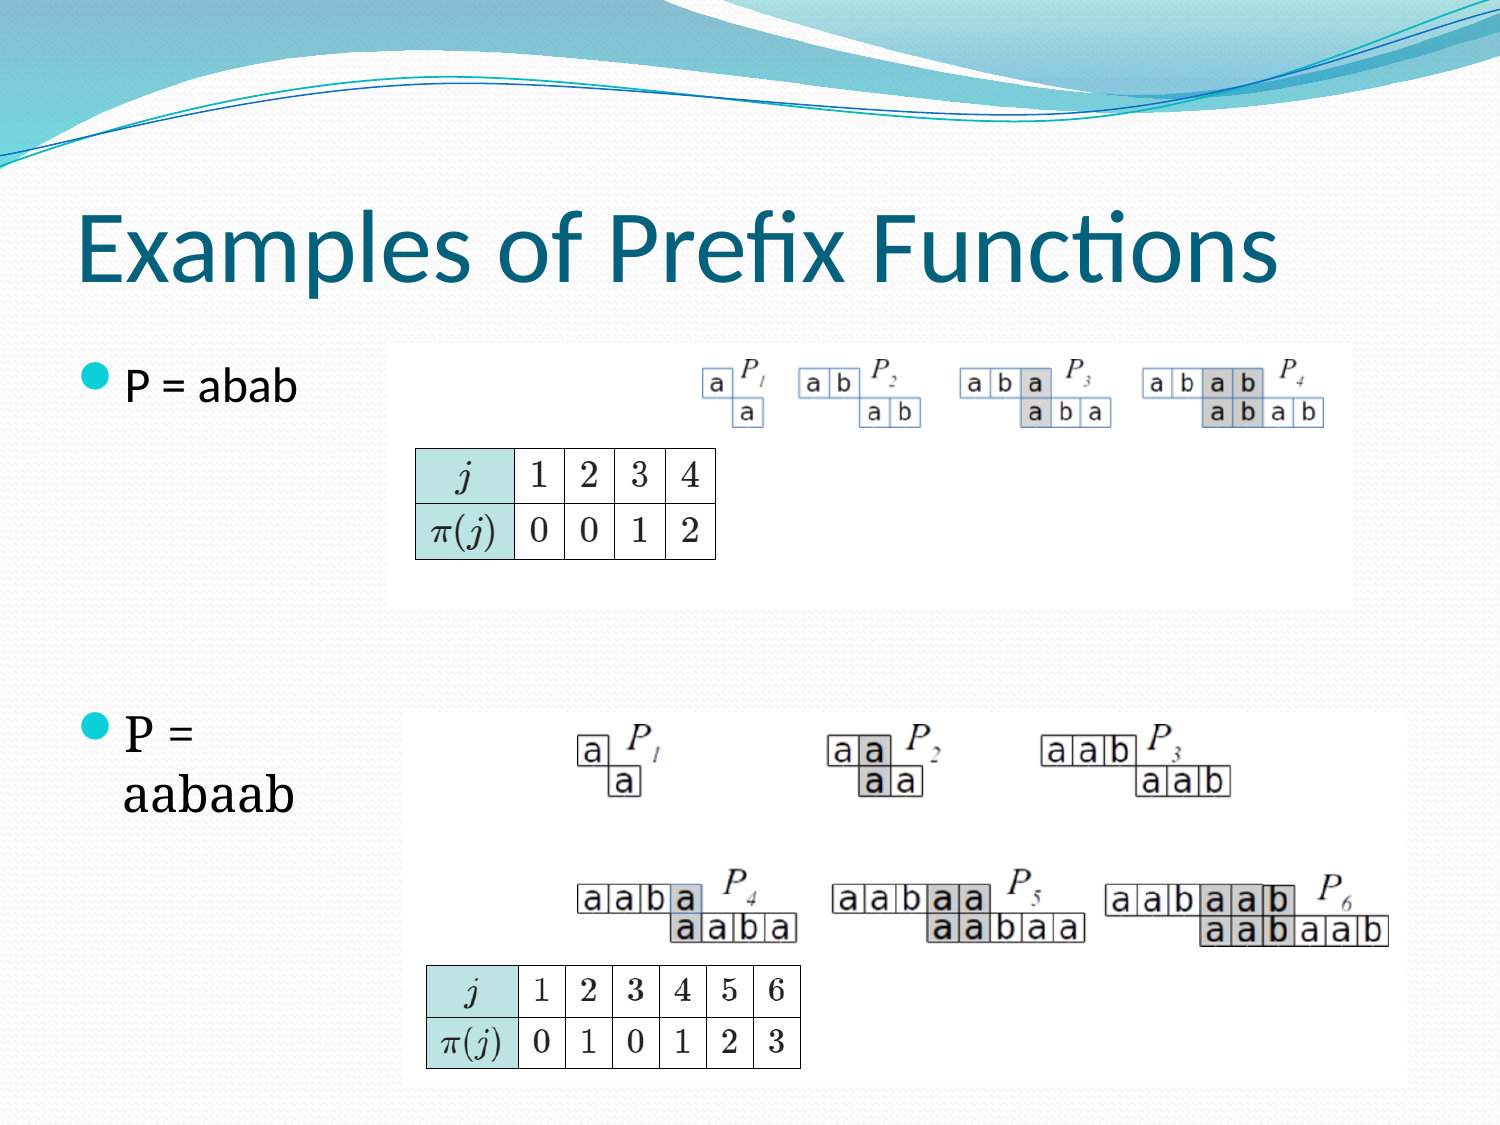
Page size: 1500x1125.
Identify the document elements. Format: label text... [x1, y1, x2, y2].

picture [387, 343, 1352, 609]
list P = abab P = aabaab [62, 344, 388, 845]
picture [402, 712, 1408, 1085]
title Examples of Prefix Functions [75, 115, 1425, 303]
